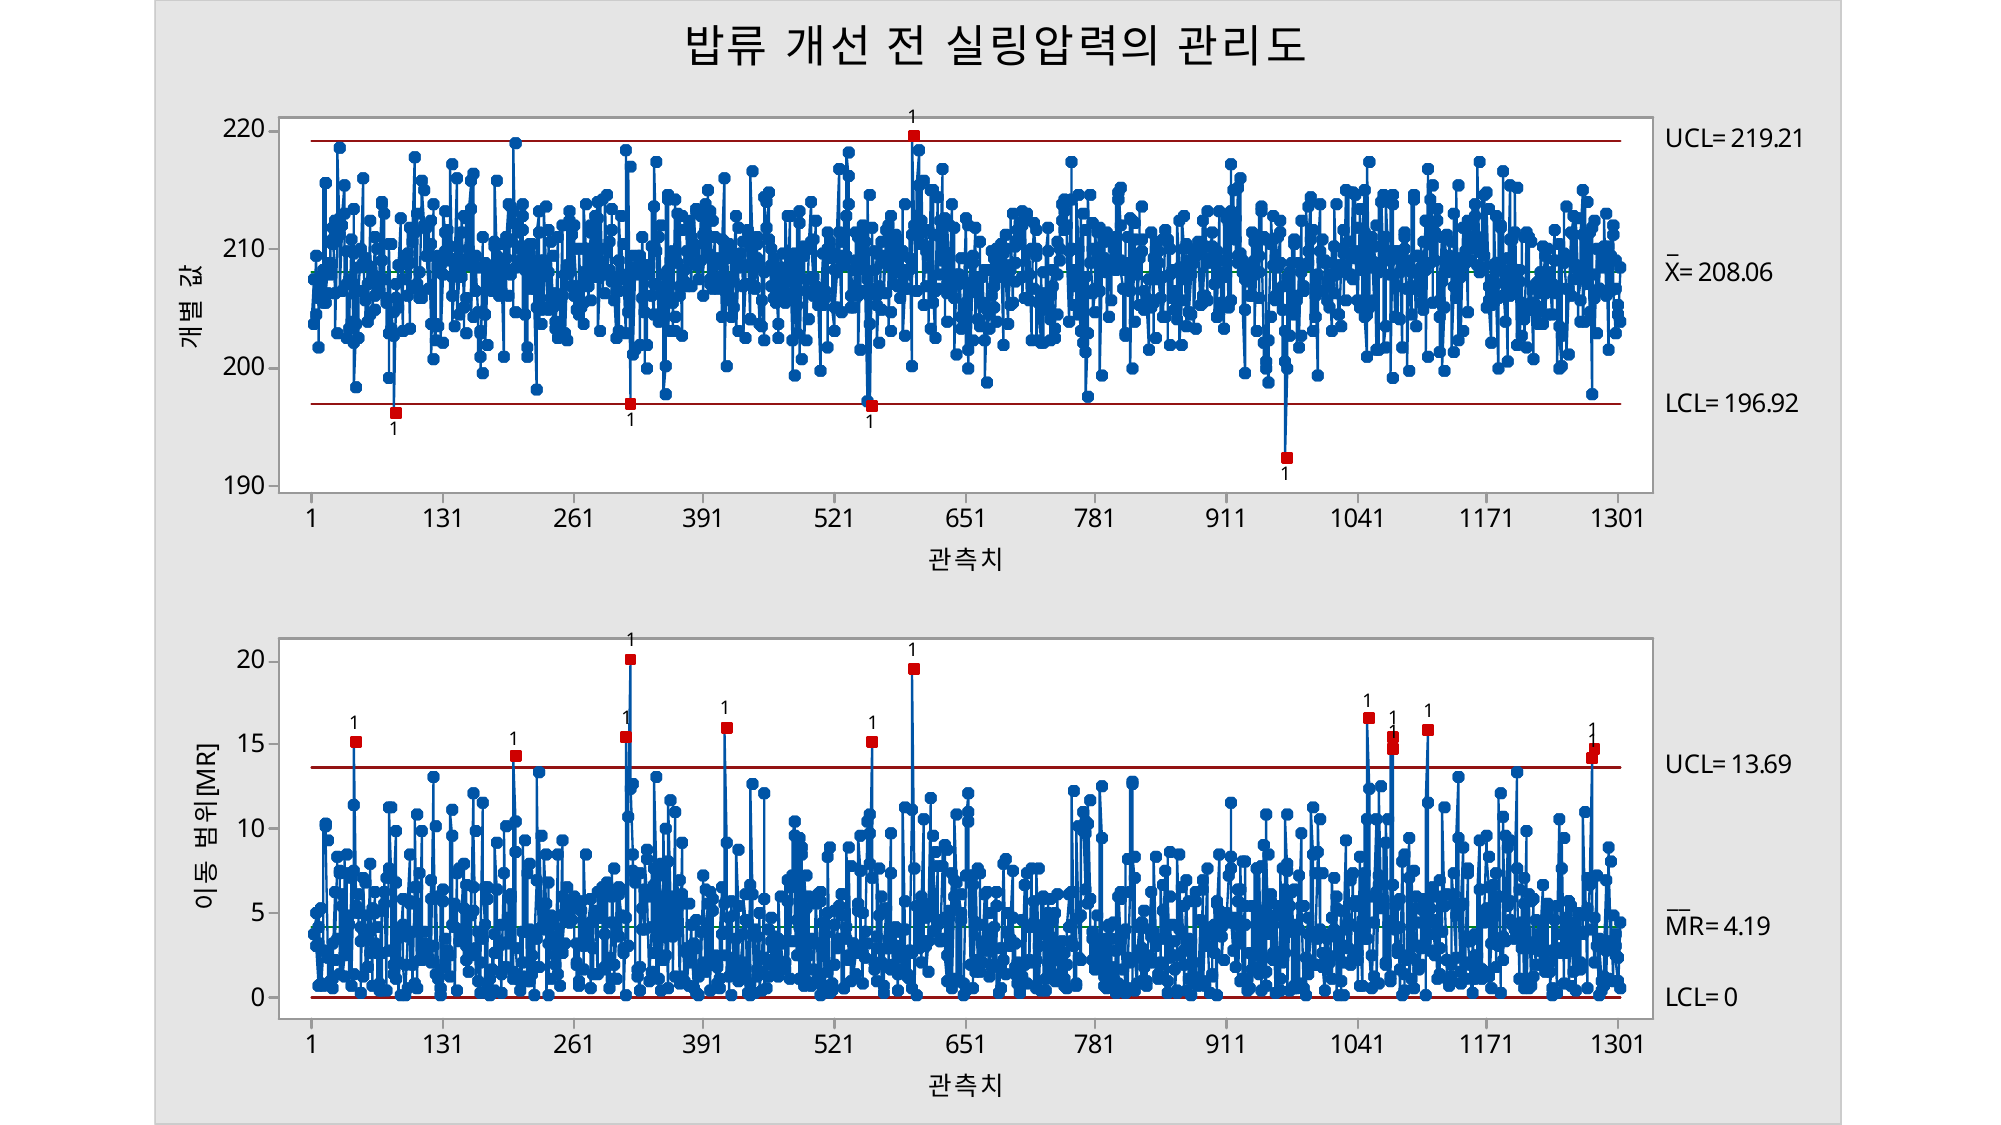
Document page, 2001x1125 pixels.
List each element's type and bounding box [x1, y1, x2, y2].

picture [154, 0, 1844, 1125]
